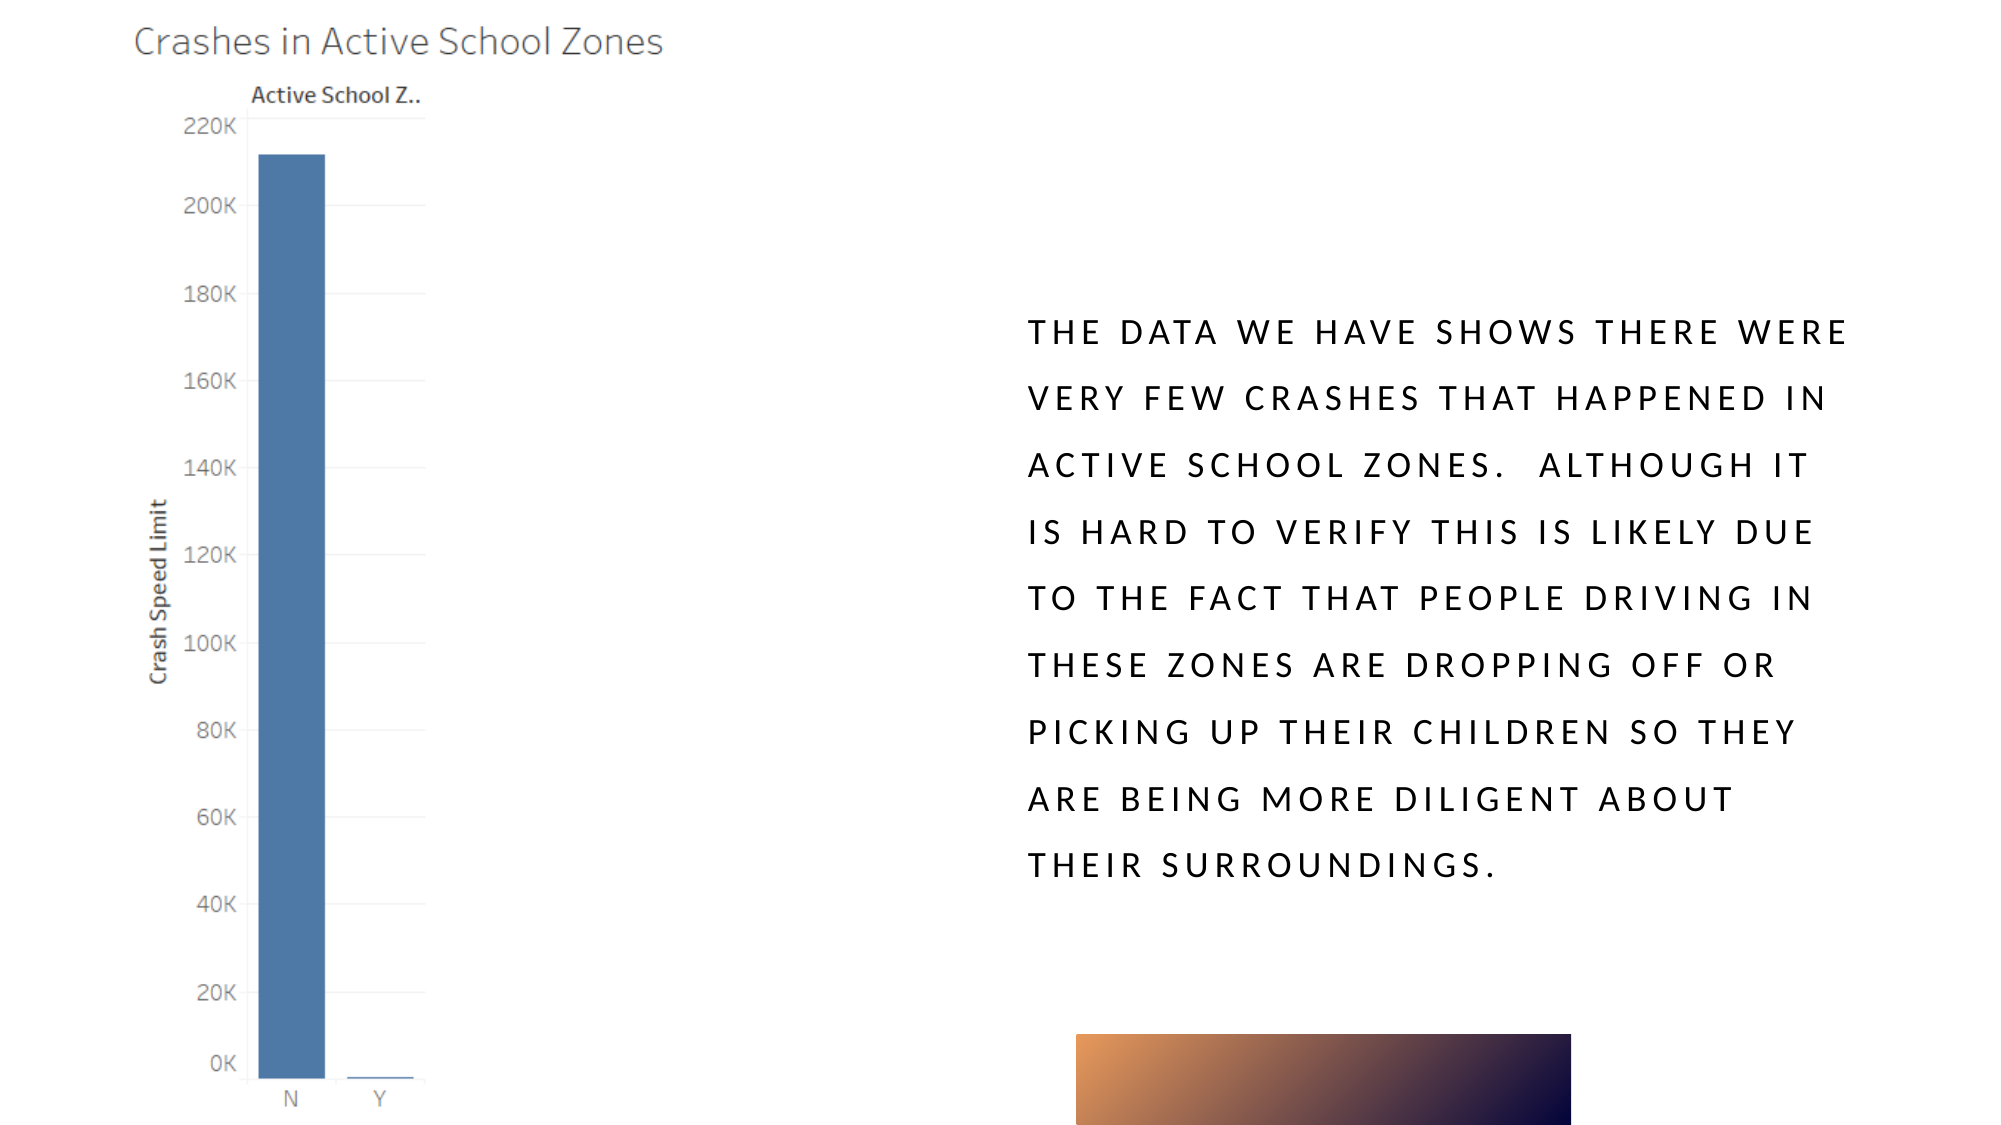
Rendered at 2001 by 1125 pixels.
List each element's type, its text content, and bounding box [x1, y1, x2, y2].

picture [117, 0, 690, 1123]
list the Data we have shows there were very few crashes that happened in active school zones. Although it is hard to verify this is likely due to the fact that people driving in these zones are dropping off or picking up their children so they are being more diligent about their surroundings. [1012, 277, 1871, 966]
